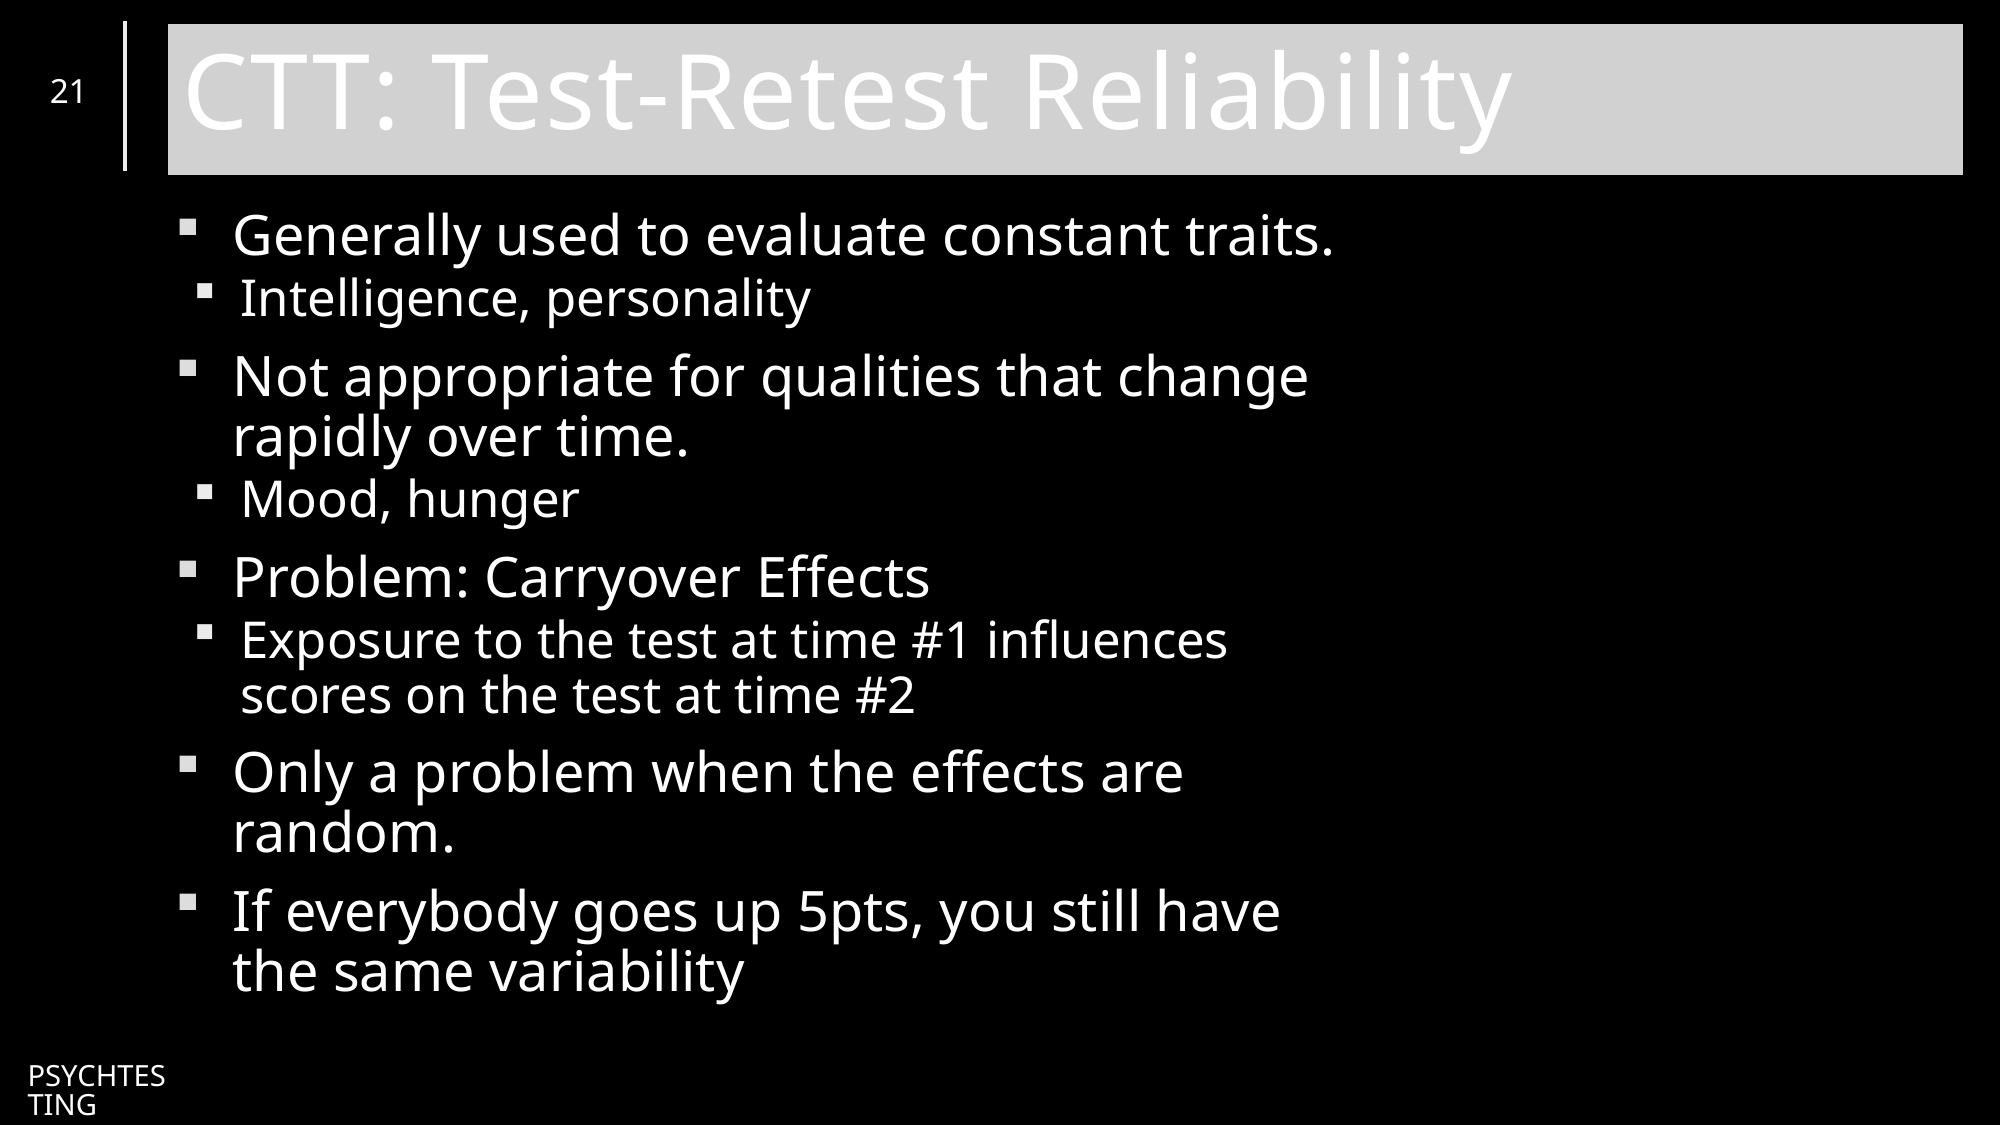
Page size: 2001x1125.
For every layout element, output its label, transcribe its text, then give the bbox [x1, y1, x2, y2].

footer PsychTesting [12, 1050, 188, 1104]
list Generally used to evaluate constant traits. Intelligence, personality Not appropriate for qualities that change rapidly over time. Mood, hunger Problem: Carryover Effects Exposure to the test at time #1 influences scores on the test at time #2 Only a problem when the effects are random. If everybody goes up 5pts, you still have the same variability [168, 200, 1368, 1020]
slide_number 21 [24, 62, 113, 124]
title CTT: Test-Retest Reliability [168, 24, 1963, 175]
